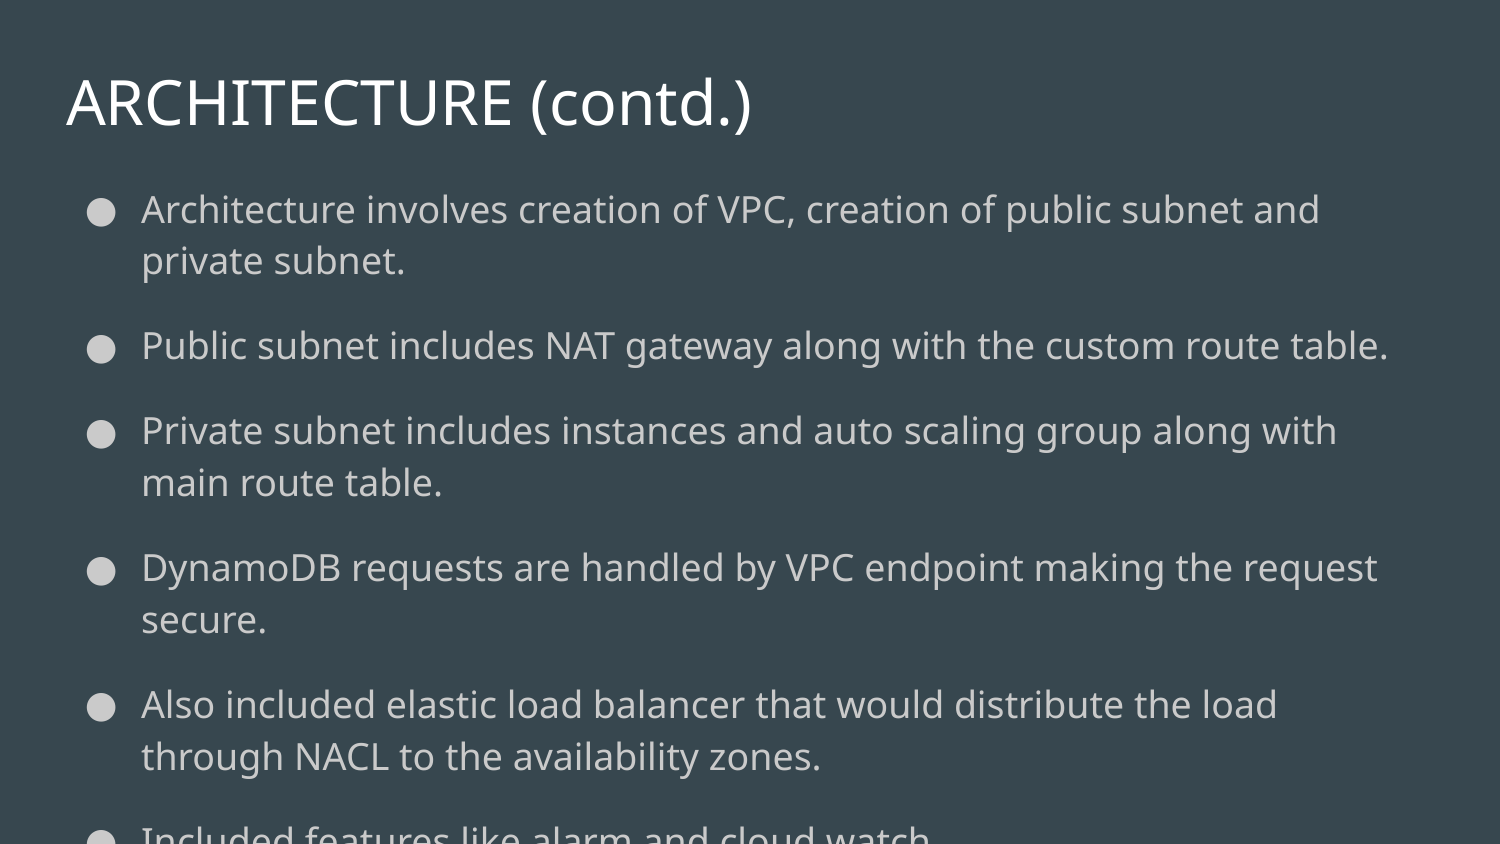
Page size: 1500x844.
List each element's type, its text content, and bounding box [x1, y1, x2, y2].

list Architecture involves creation of VPC, creation of public subnet and private subnet. Public subnet includes NAT gateway along with the custom route table. Private subnet includes instances and auto scaling group along with main route table. DynamoDB requests are handled by VPC endpoint making the request secure. Also included elastic load balancer that would distribute the load through NACL to the availability zones. Included features like alarm and cloud watch. [51, 163, 1416, 750]
title ARCHITECTURE (contd.) [51, 29, 1132, 154]
